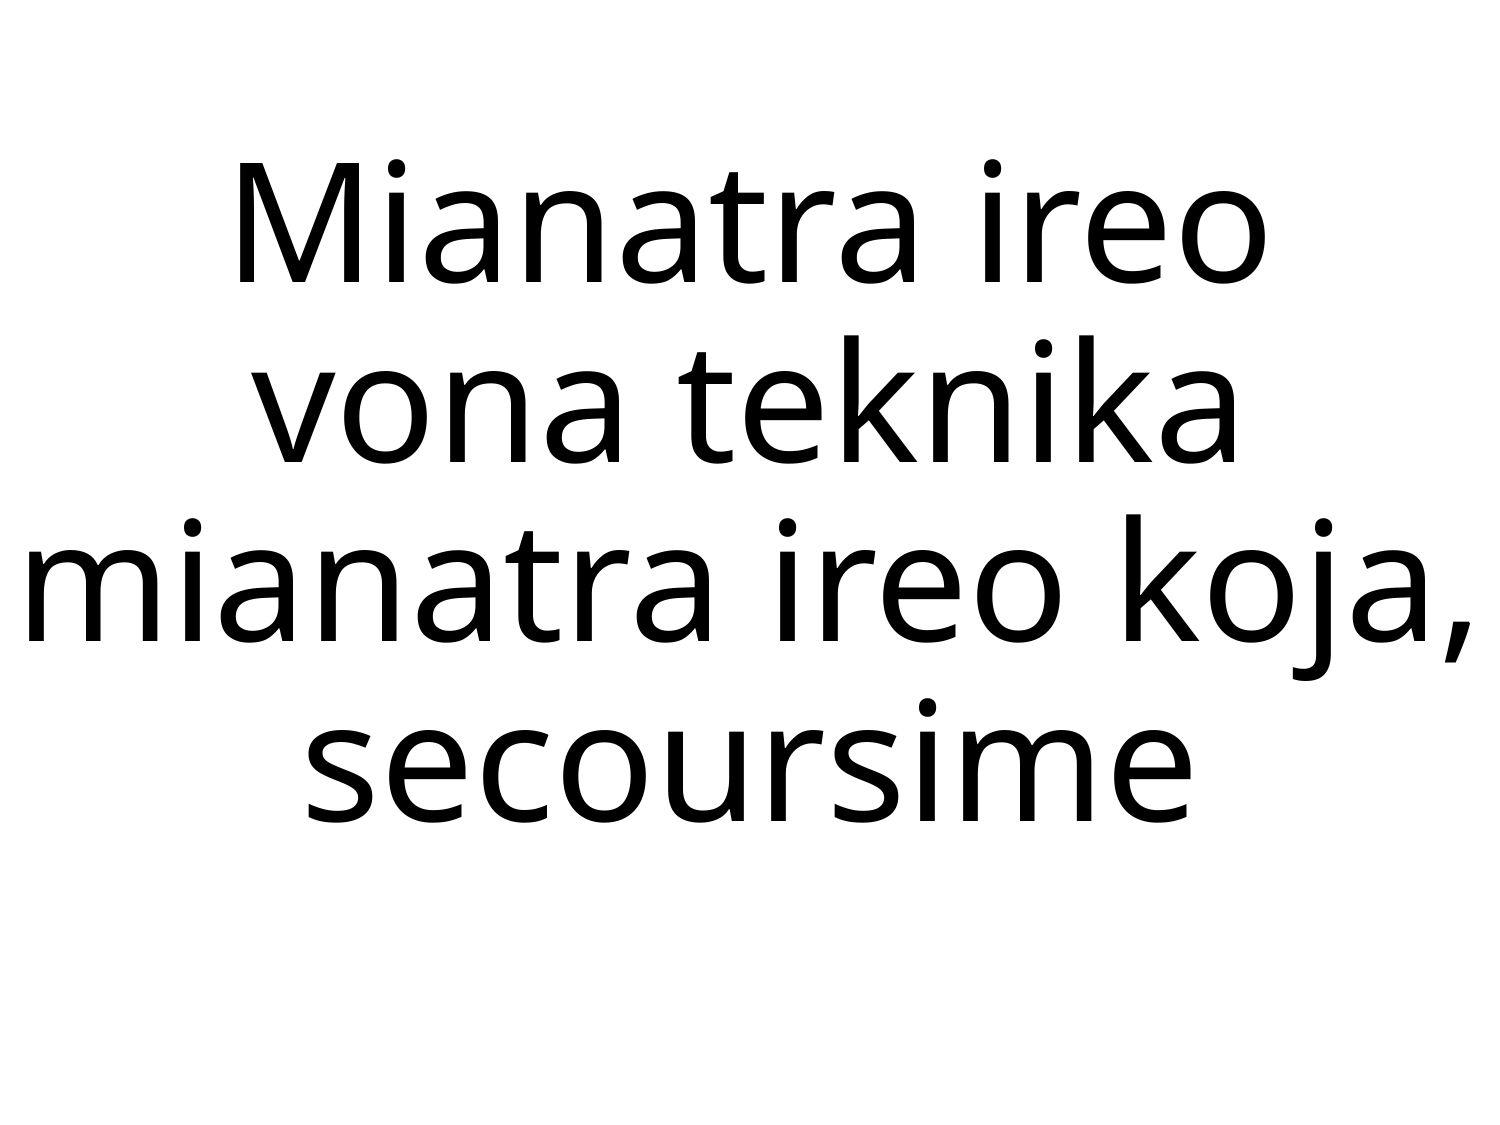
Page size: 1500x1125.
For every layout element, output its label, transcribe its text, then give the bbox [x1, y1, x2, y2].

title Mianatra ireo vona teknika mianatra ireo koja, secoursime [0, 0, 1500, 997]
